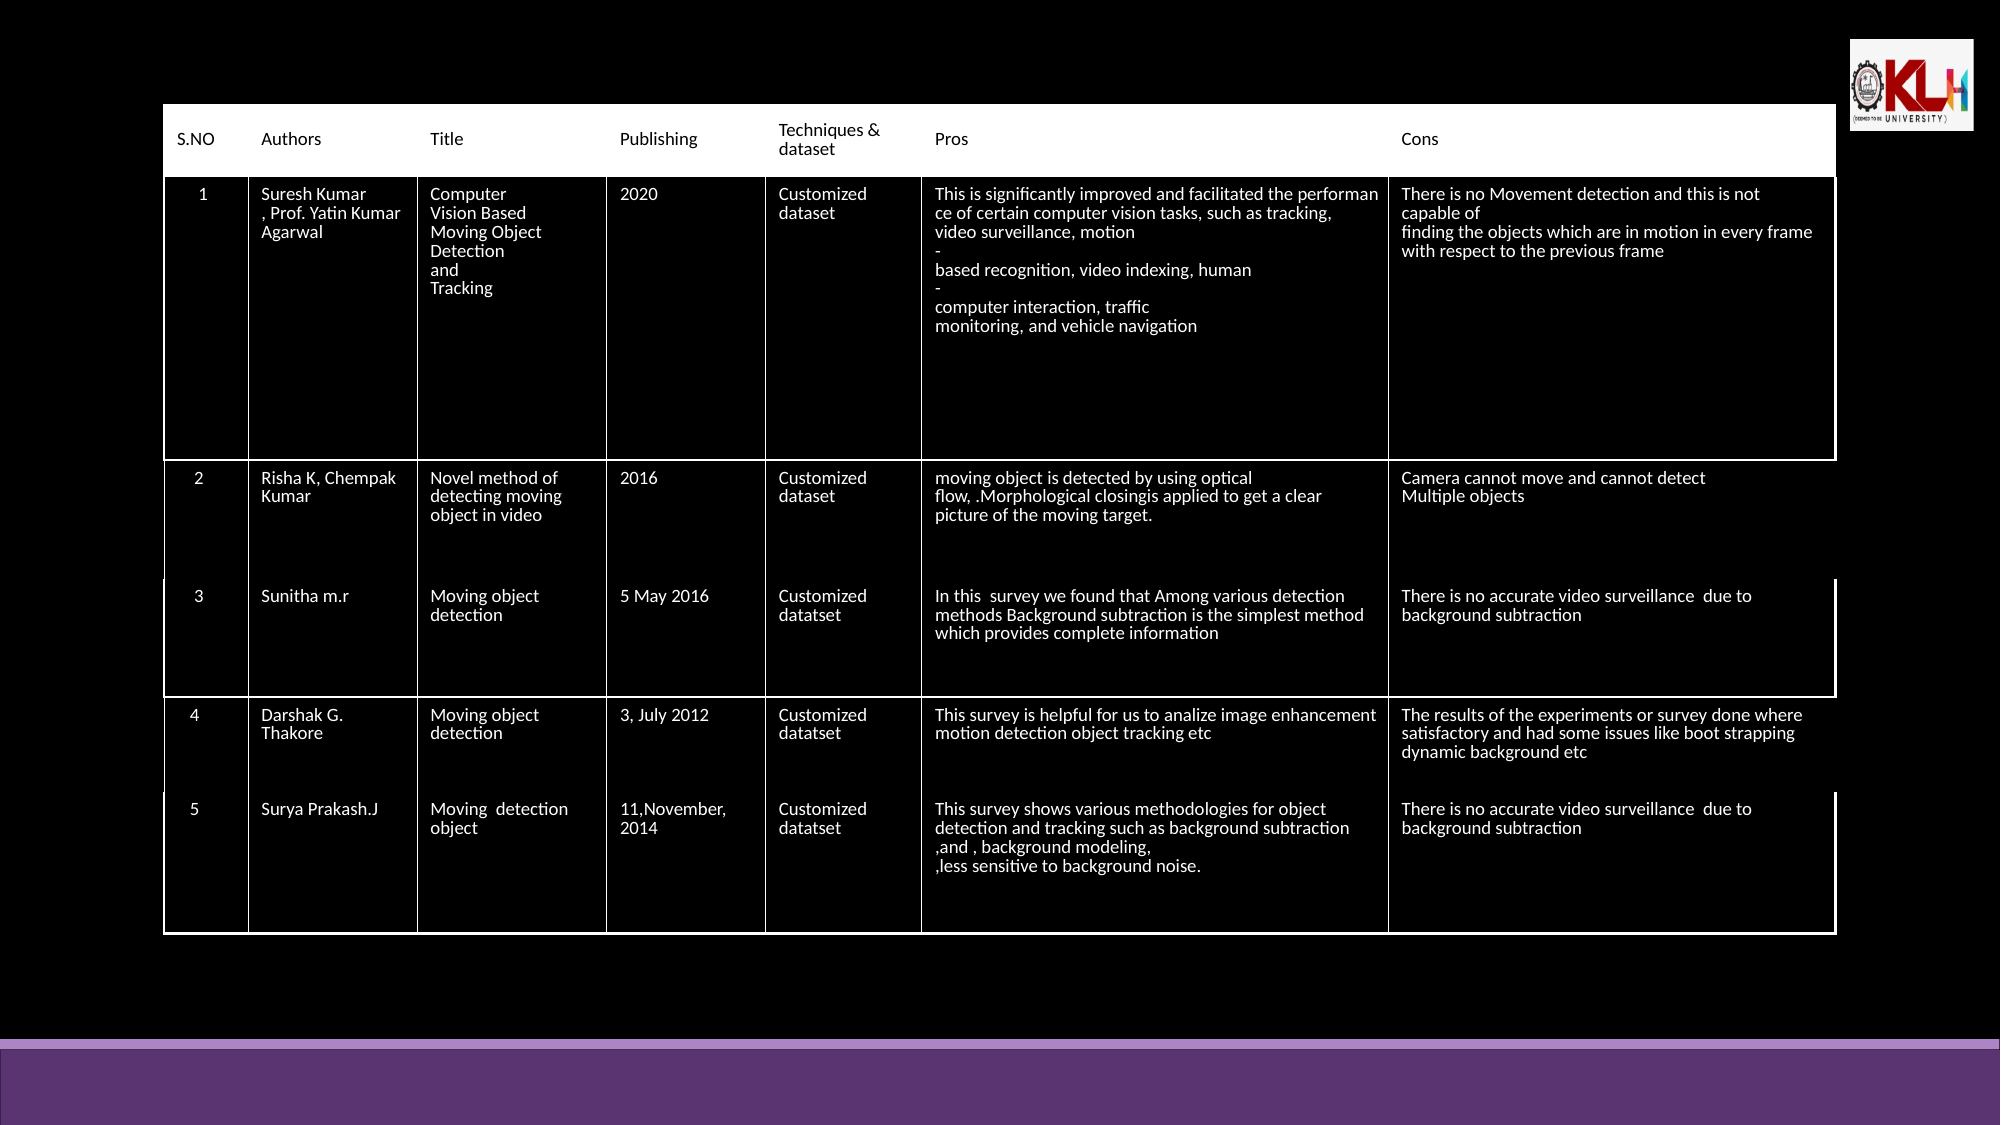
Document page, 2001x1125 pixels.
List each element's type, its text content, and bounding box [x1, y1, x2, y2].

table_cell Moving detection object [418, 792, 606, 932]
table_cell 1 [165, 177, 248, 459]
table_cell Customized dataset [766, 461, 921, 579]
table_cell moving object is detected by using optical flow, .Morphological closingis applied to get a clear picture of the moving target. [922, 461, 1388, 579]
table_cell 3 [165, 579, 248, 696]
table_header Techniques & dataset [767, 107, 920, 177]
table_cell There is no accurate video surveillance due to background subtraction [1389, 579, 1834, 696]
table_cell 2 [165, 461, 248, 579]
table_cell Computer Vision Based Moving Object Detection and Tracking [418, 177, 606, 459]
table_cell The results of the experiments or survey done where satisfactory and had some issues like boot strapping dynamic background etc [1389, 698, 1836, 792]
table_header Publishing [608, 107, 765, 177]
table_cell 5 May 2016 [607, 579, 765, 696]
table_cell Sunitha m.r [249, 579, 417, 696]
table_cell 2020 [607, 177, 765, 459]
table_header Cons [1390, 107, 1836, 177]
table_header Pros [923, 107, 1387, 177]
table_cell This survey shows various methodologies for object detection and tracking such as background subtraction ,and , background modeling, ,less sensitive to background noise. [922, 792, 1388, 932]
table_cell Novel method of detecting moving object in video [418, 461, 606, 579]
table_cell Customized datatset [766, 792, 921, 932]
table_cell Moving object detection [418, 698, 606, 792]
table_header Title [419, 107, 605, 177]
table_cell Customized datatset [766, 579, 921, 696]
table_cell Customized datatset [766, 698, 921, 792]
table_cell 4 [165, 698, 248, 792]
table_cell There is no Movement detection and this is not capable of finding the objects which are in motion in every frame with respect to the previous frame [1389, 177, 1834, 459]
table_cell Surya Prakash.J [249, 792, 417, 932]
table_cell Camera cannot move and cannot detect Multiple objects [1389, 461, 1836, 579]
table_cell 2016 [607, 461, 765, 579]
table_header Authors [250, 107, 416, 177]
table_cell 11,November, 2014 [607, 792, 765, 932]
table_cell Moving object detection [418, 579, 606, 696]
picture [1849, 38, 1975, 132]
table_cell Darshak G. Thakore [249, 698, 417, 792]
table_header S.NO [165, 107, 247, 177]
table_cell Suresh Kumar , Prof. Yatin Kumar Agarwal [249, 177, 417, 459]
table_cell 3, July 2012 [607, 698, 765, 792]
table_cell This is significantly improved and facilitated the performan ce of certain computer vision tasks, such as tracking, video surveillance, motion - based recognition, video indexing, human - computer interaction, traffic monitoring, and vehicle navigation [922, 177, 1388, 459]
table_cell In this survey we found that Among various detection methods Background subtraction is the simplest method which provides complete information [922, 579, 1388, 696]
table_cell 5 [165, 792, 248, 932]
table_cell There is no accurate video surveillance due to background subtraction [1389, 792, 1834, 932]
table_cell Customized dataset [766, 177, 921, 459]
table_cell Risha K, Chempak Kumar [249, 461, 417, 579]
table_cell This survey is helpful for us to analize image enhancement motion detection object tracking etc [922, 698, 1388, 792]
